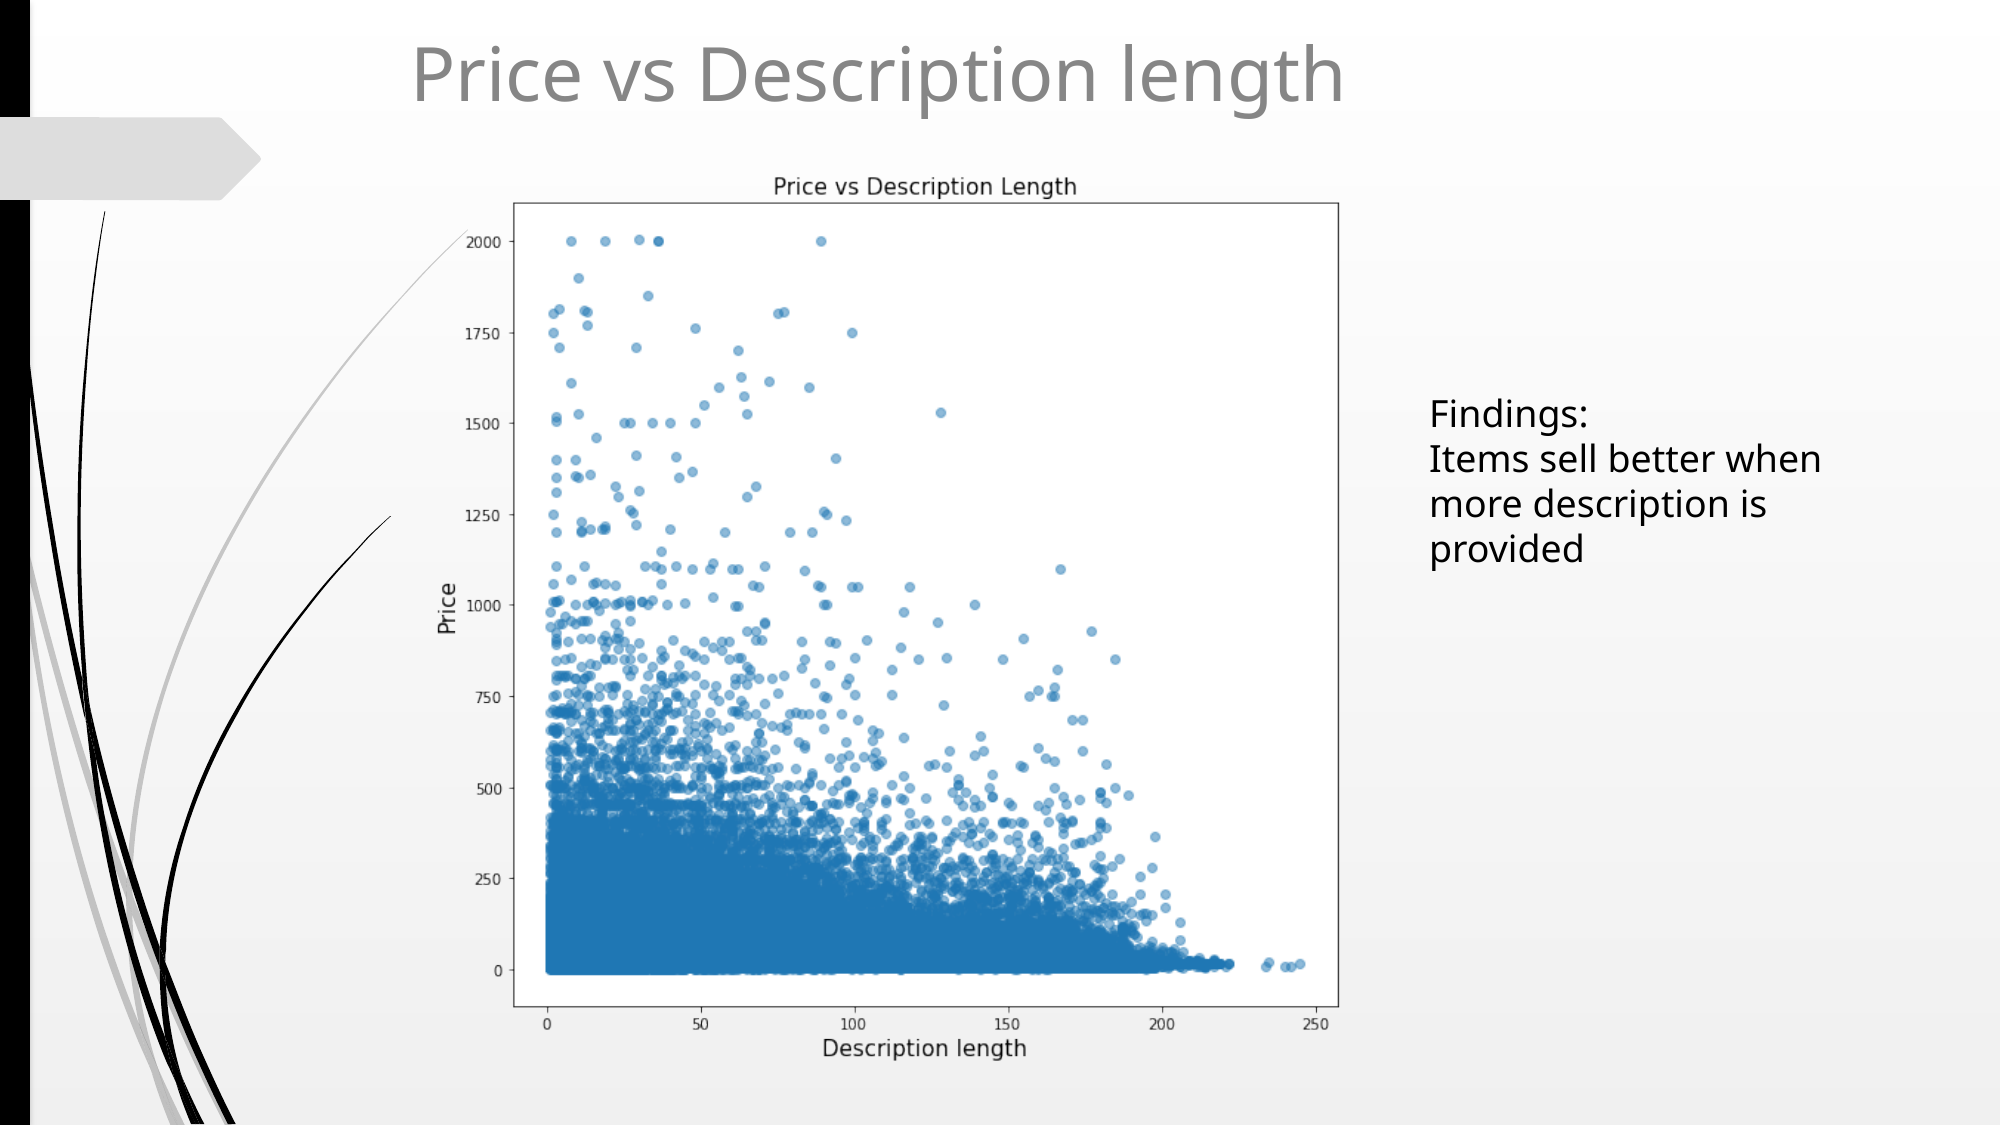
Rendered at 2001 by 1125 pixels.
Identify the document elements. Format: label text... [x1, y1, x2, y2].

text_box Findings: Items sell better when more description is provided [1414, 382, 1890, 578]
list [426, 166, 1348, 1071]
title Price vs Description length [395, 19, 1857, 230]
